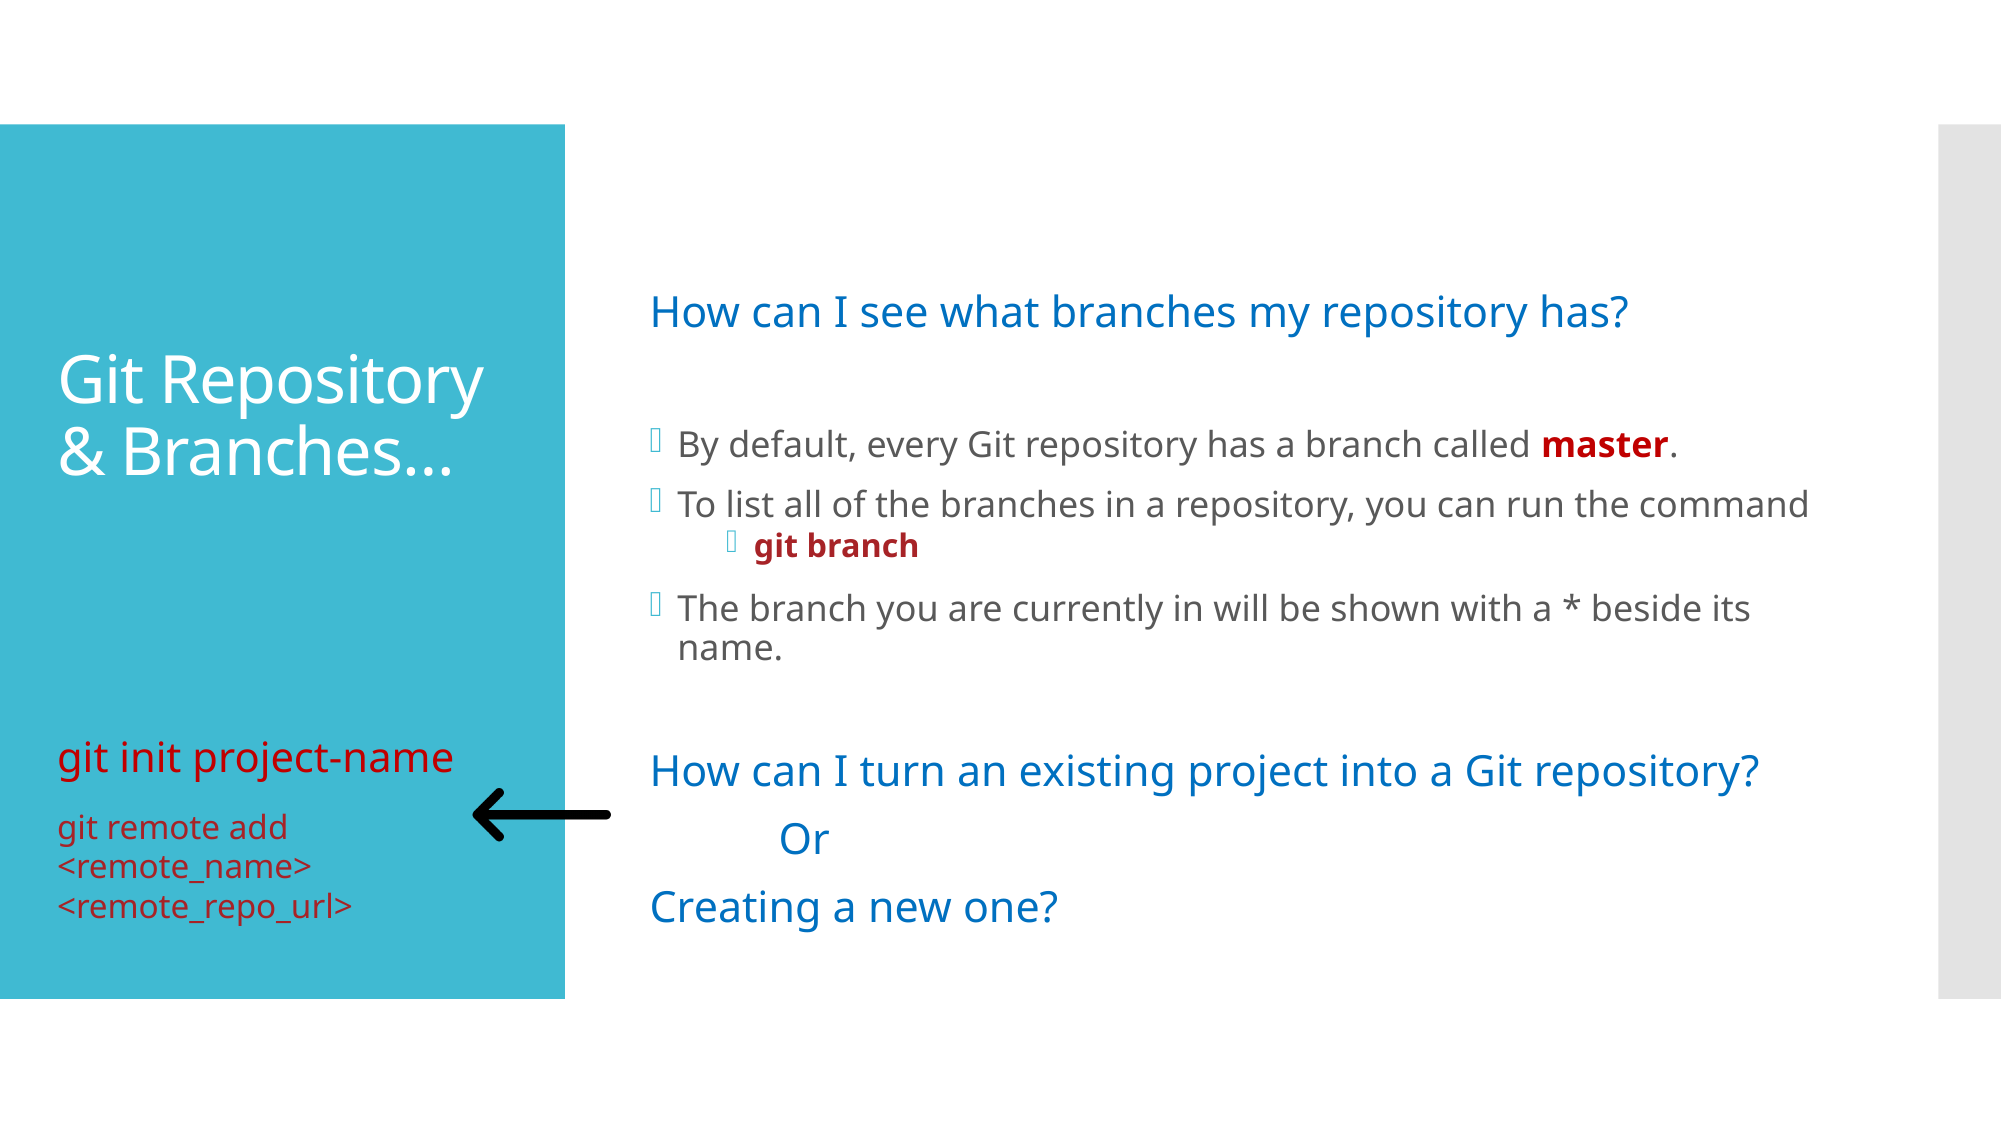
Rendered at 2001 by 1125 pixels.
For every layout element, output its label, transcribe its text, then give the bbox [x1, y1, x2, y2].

list How can I see what branches my repository has? By default, every Git repository has a branch called master. To list all of the branches in a repository, you can run the command git branch The branch you are currently in will be shown with a * beside its name. How can I turn an existing project into a Git repository? Or Creating a new one? [634, 142, 1835, 983]
picture [465, 739, 617, 890]
list git init project-name git remote add <remote_name> <remote_repo_url> [41, 573, 507, 955]
title Git Repository & Branches… [41, 187, 507, 573]
